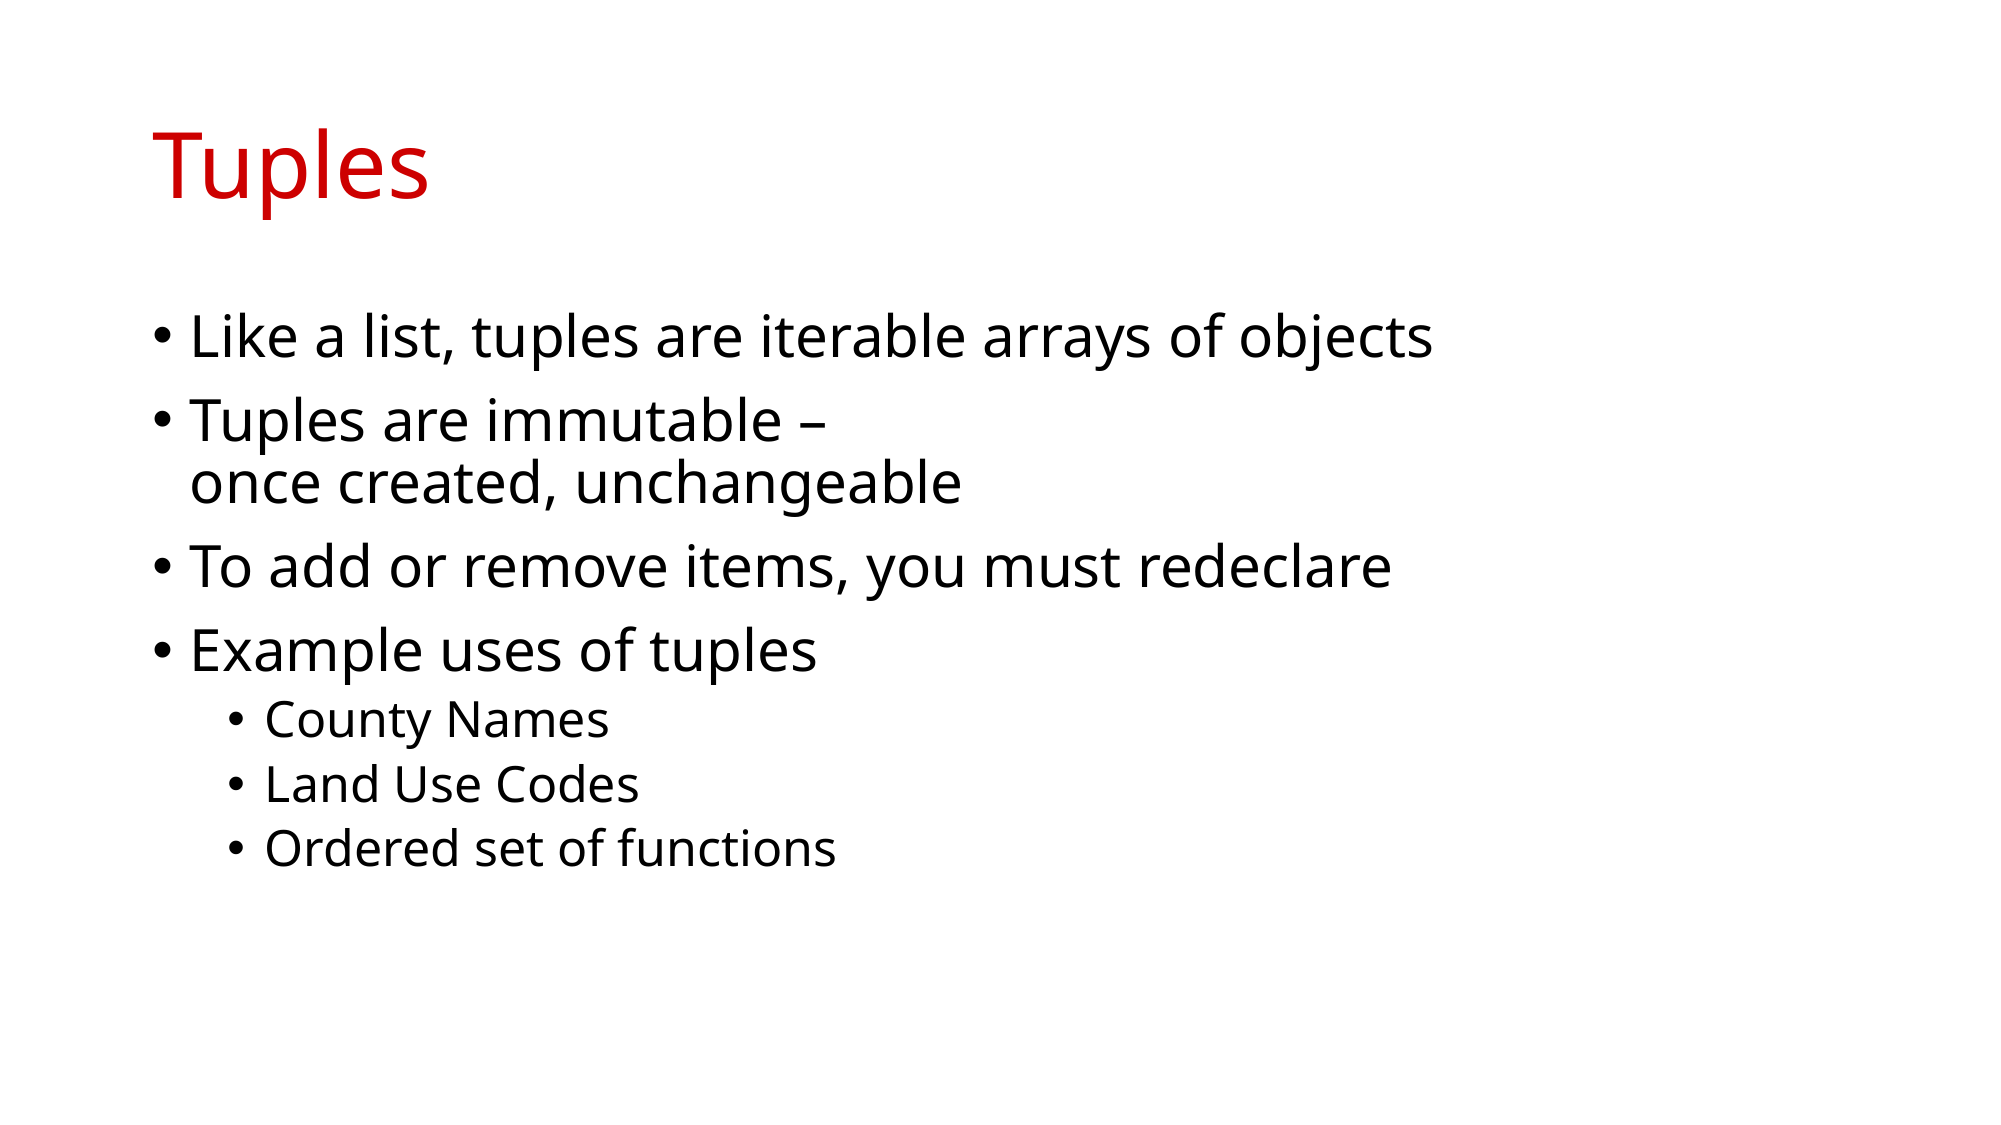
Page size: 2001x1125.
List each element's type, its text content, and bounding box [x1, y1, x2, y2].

list Like a list, tuples are iterable arrays of objects Tuples are immutable – once created, unchangeable To add or remove items, you must redeclare Example uses of tuples County Names Land Use Codes Ordered set of functions [137, 299, 1863, 1014]
title Tuples [137, 59, 1863, 278]
